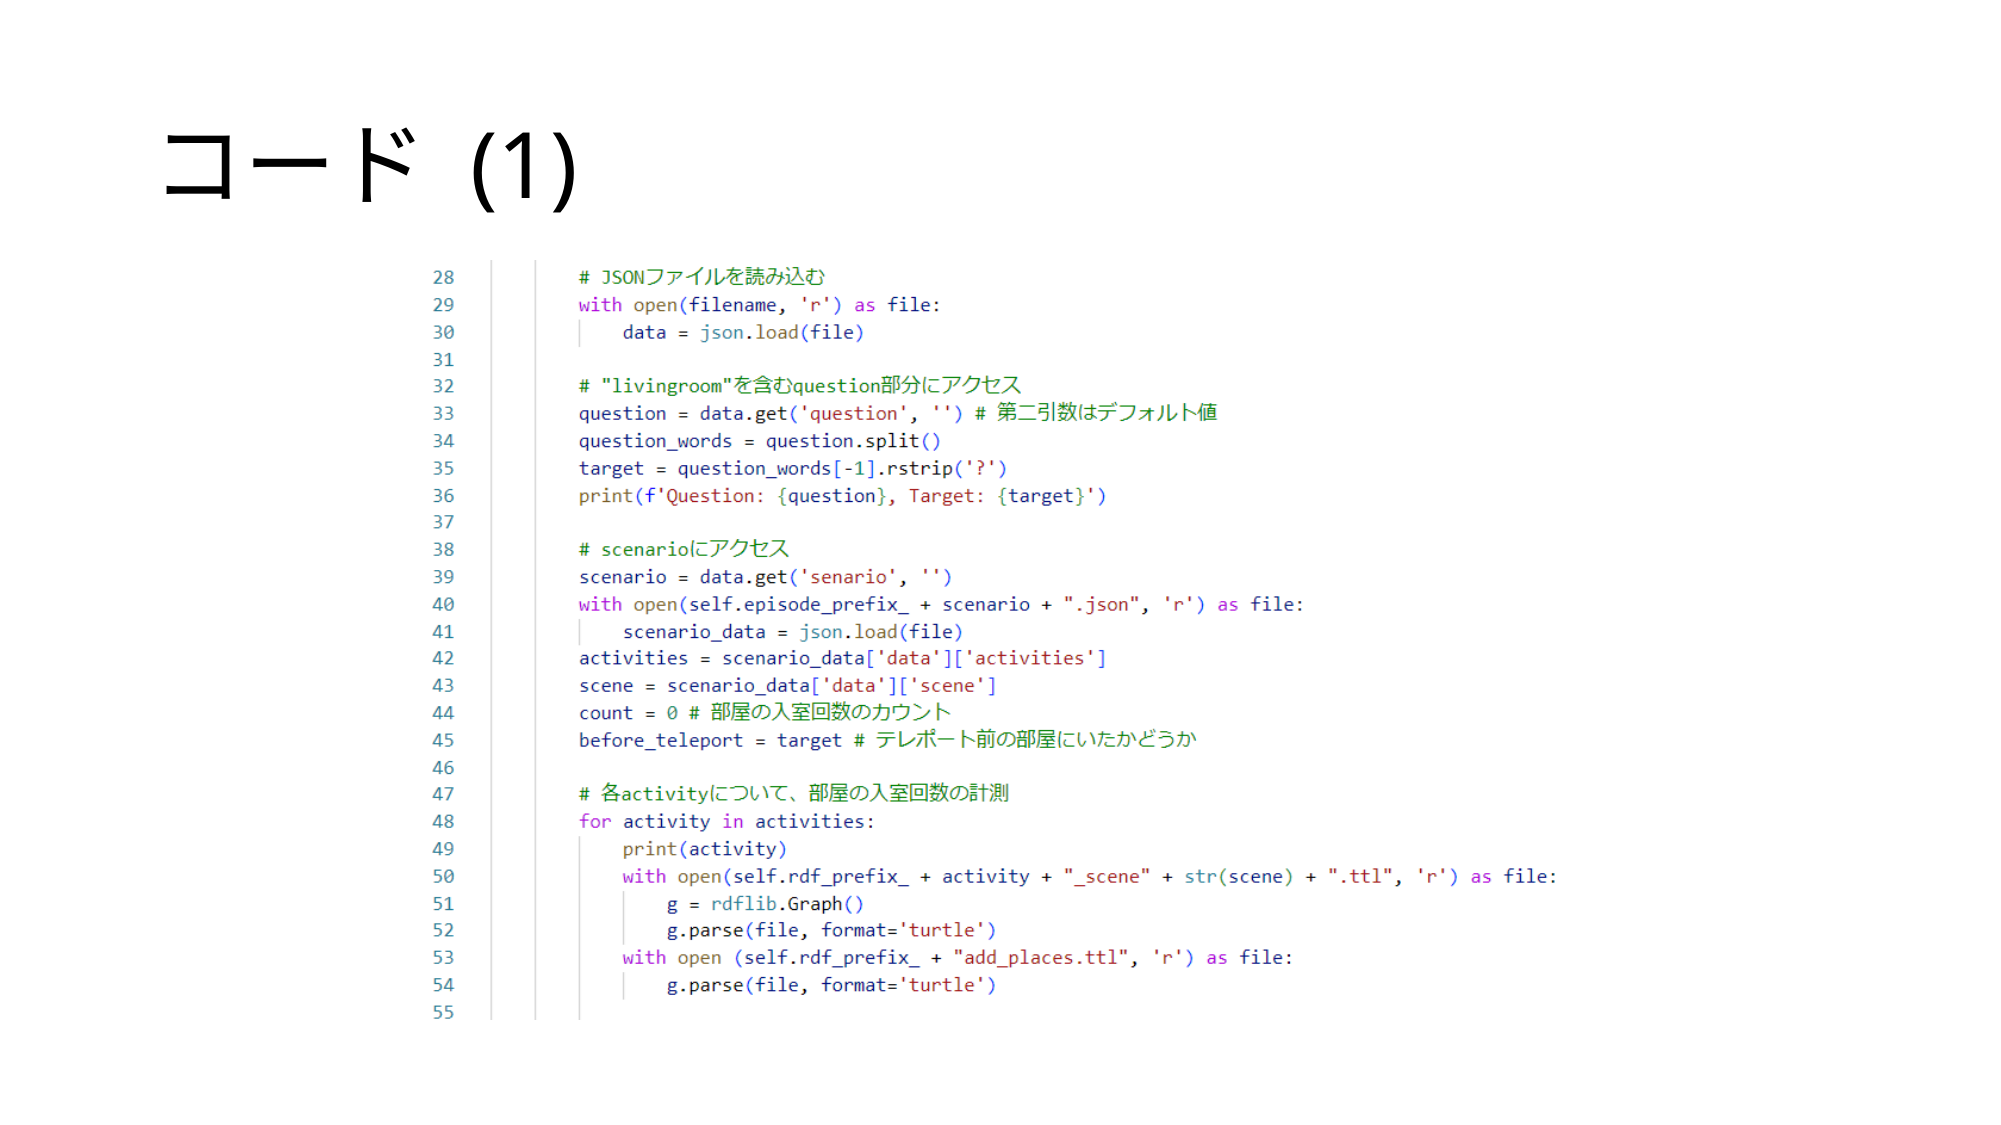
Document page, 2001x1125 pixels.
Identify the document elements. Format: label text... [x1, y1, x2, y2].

title コード (1) [137, 59, 1863, 278]
picture [411, 260, 1589, 1021]
